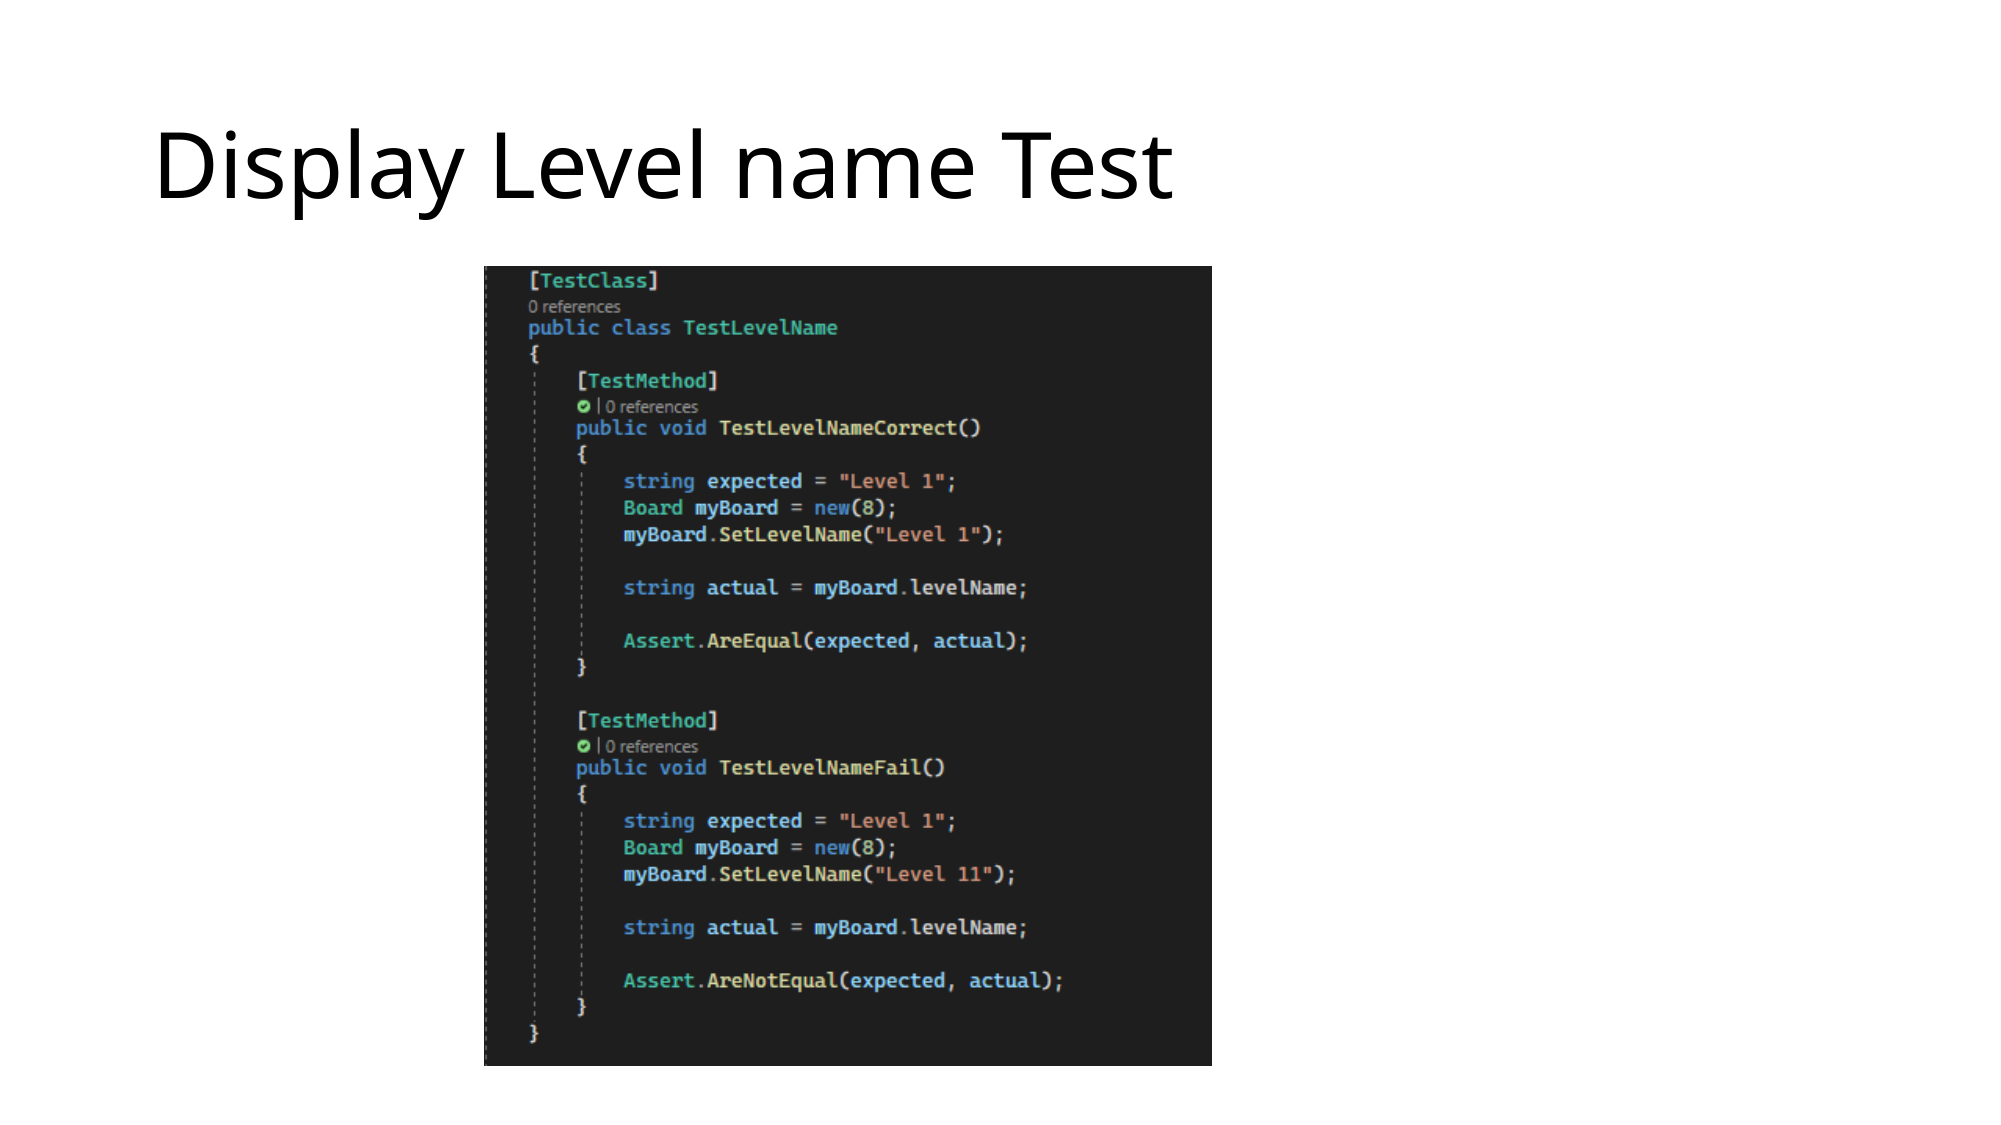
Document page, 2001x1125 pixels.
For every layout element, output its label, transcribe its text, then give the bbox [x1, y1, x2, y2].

picture [484, 266, 1212, 1066]
title Display Level name Test [137, 59, 1863, 278]
